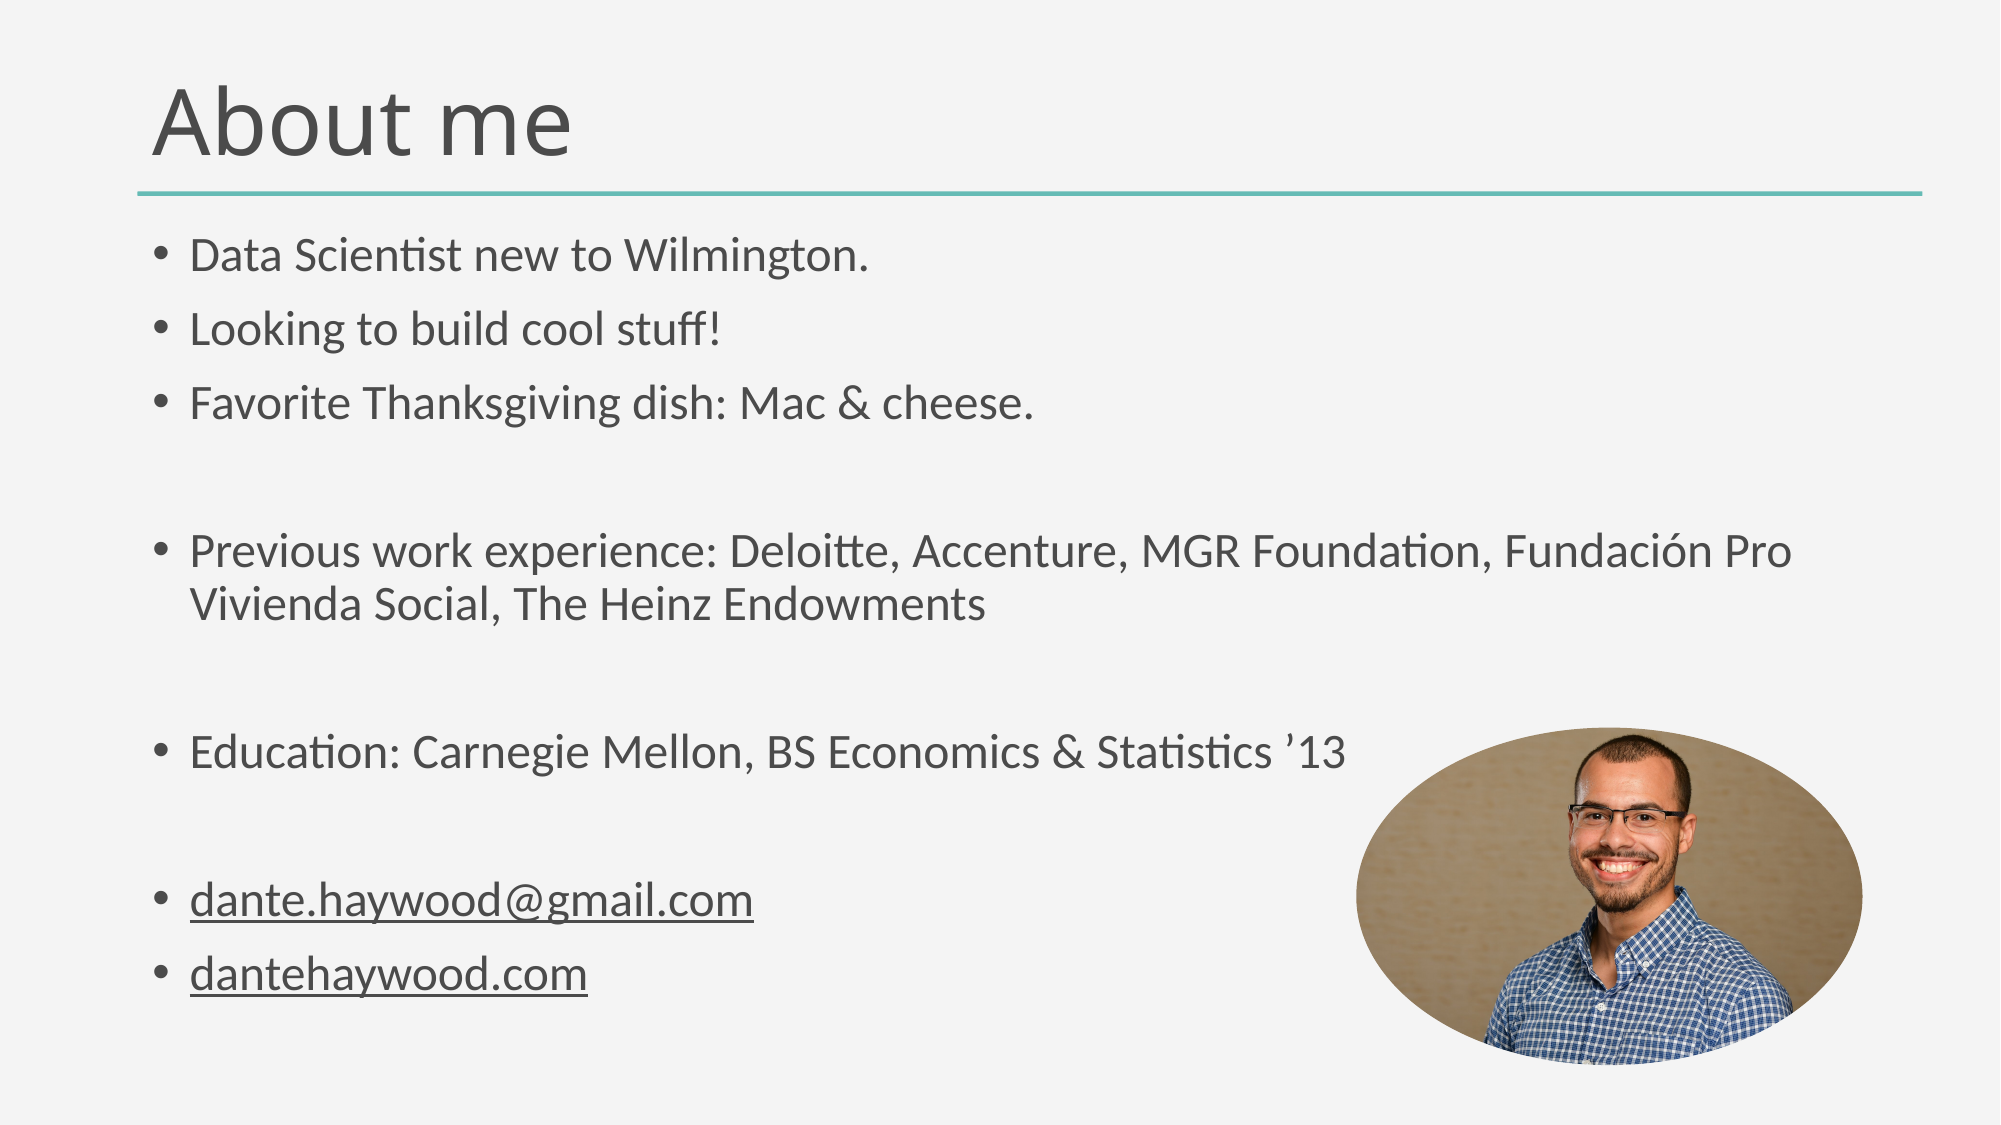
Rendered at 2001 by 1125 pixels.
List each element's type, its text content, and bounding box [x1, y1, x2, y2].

list Data Scientist new to Wilmington. Looking to build cool stuff! Favorite Thanksgiving dish: Mac & cheese. Previous work experience: Deloitte, Accenture, MGR Foundation, Fundación Pro Vivienda Social, The Heinz Endowments Education: Carnegie Mellon, BS Economics & Statistics ’13 dante.haywood@gmail.com dantehaywood.com [137, 220, 1863, 1014]
picture [1356, 727, 1863, 1066]
title About me [137, 59, 1863, 192]
